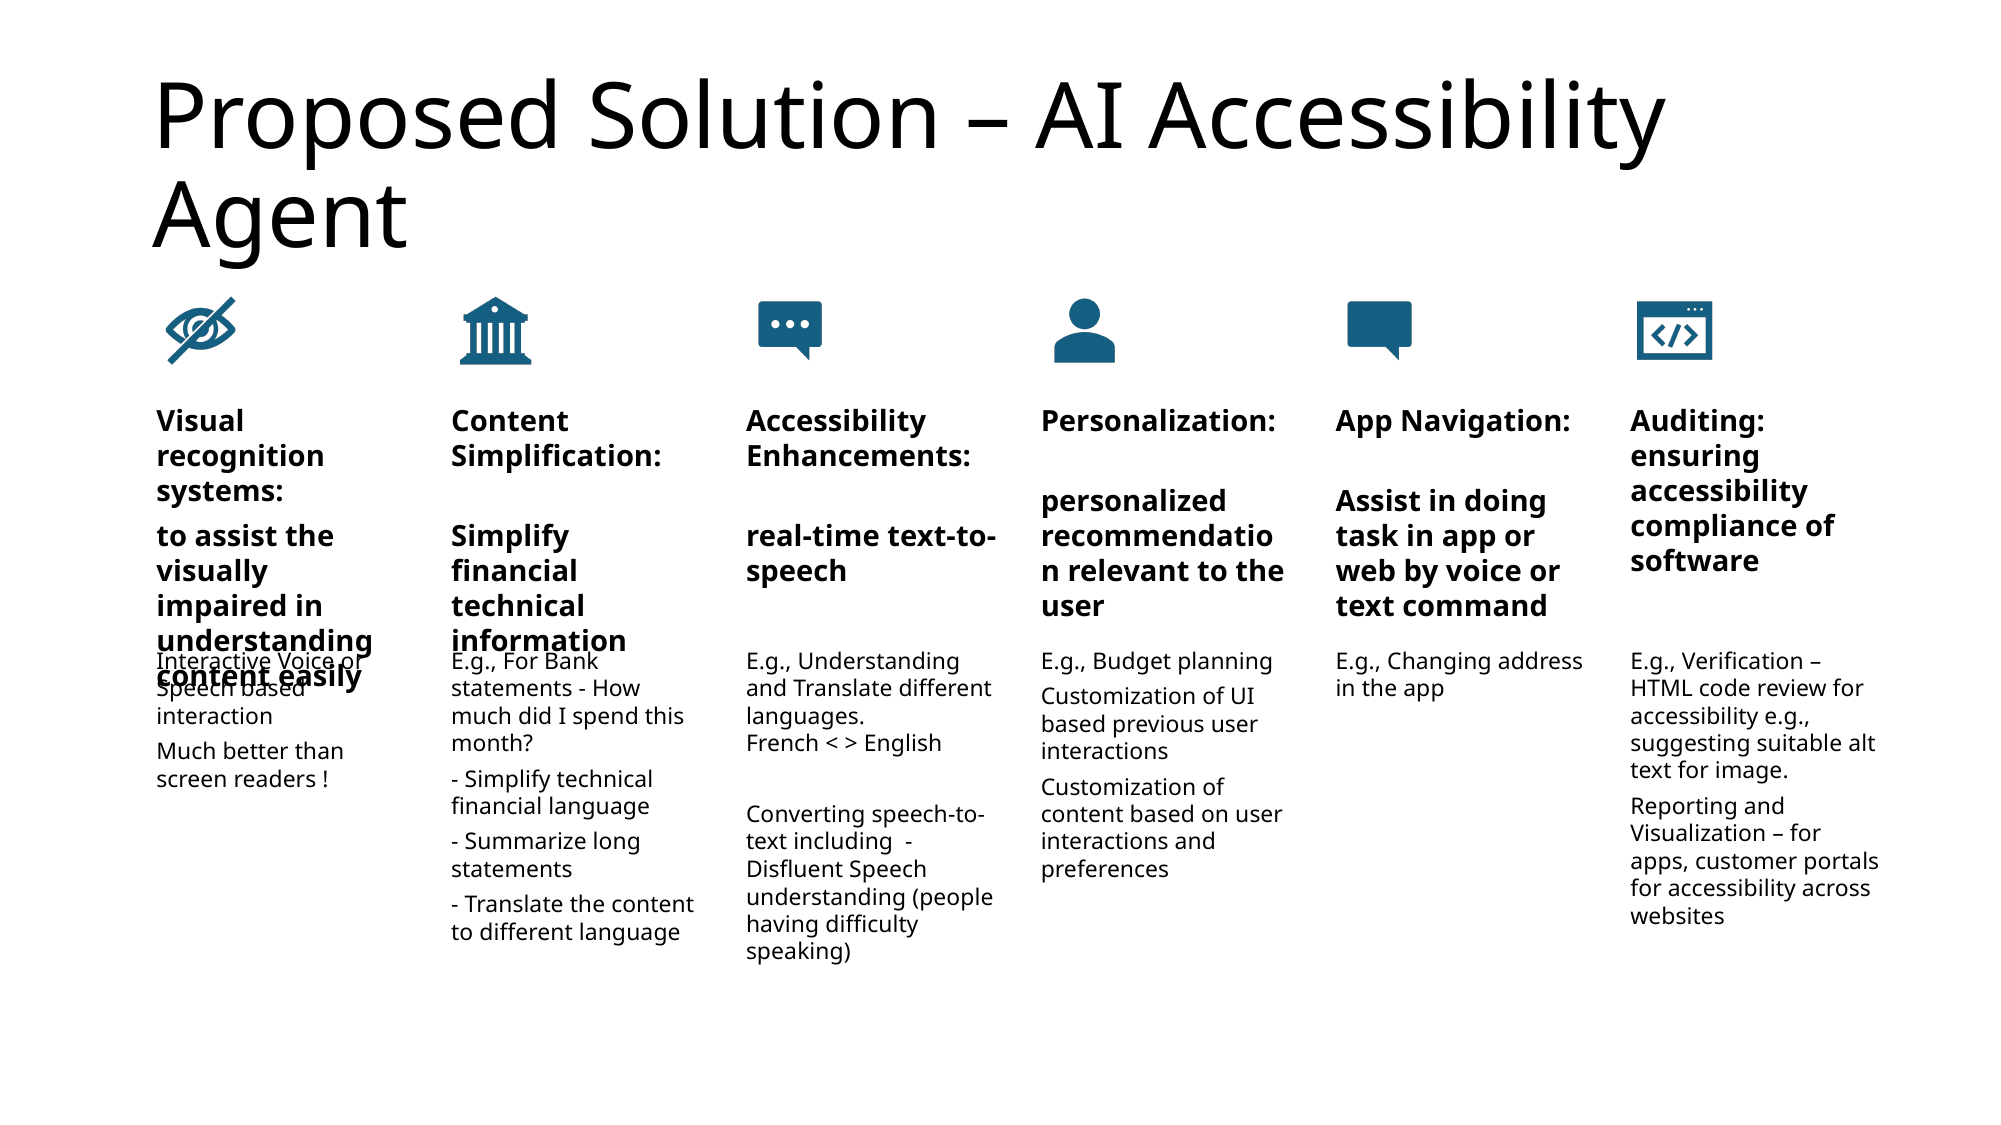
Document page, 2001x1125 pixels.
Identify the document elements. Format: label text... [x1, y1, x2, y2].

title Proposed Solution – AI Accessibility Agent [137, 59, 1863, 278]
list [155, 258, 1882, 974]
